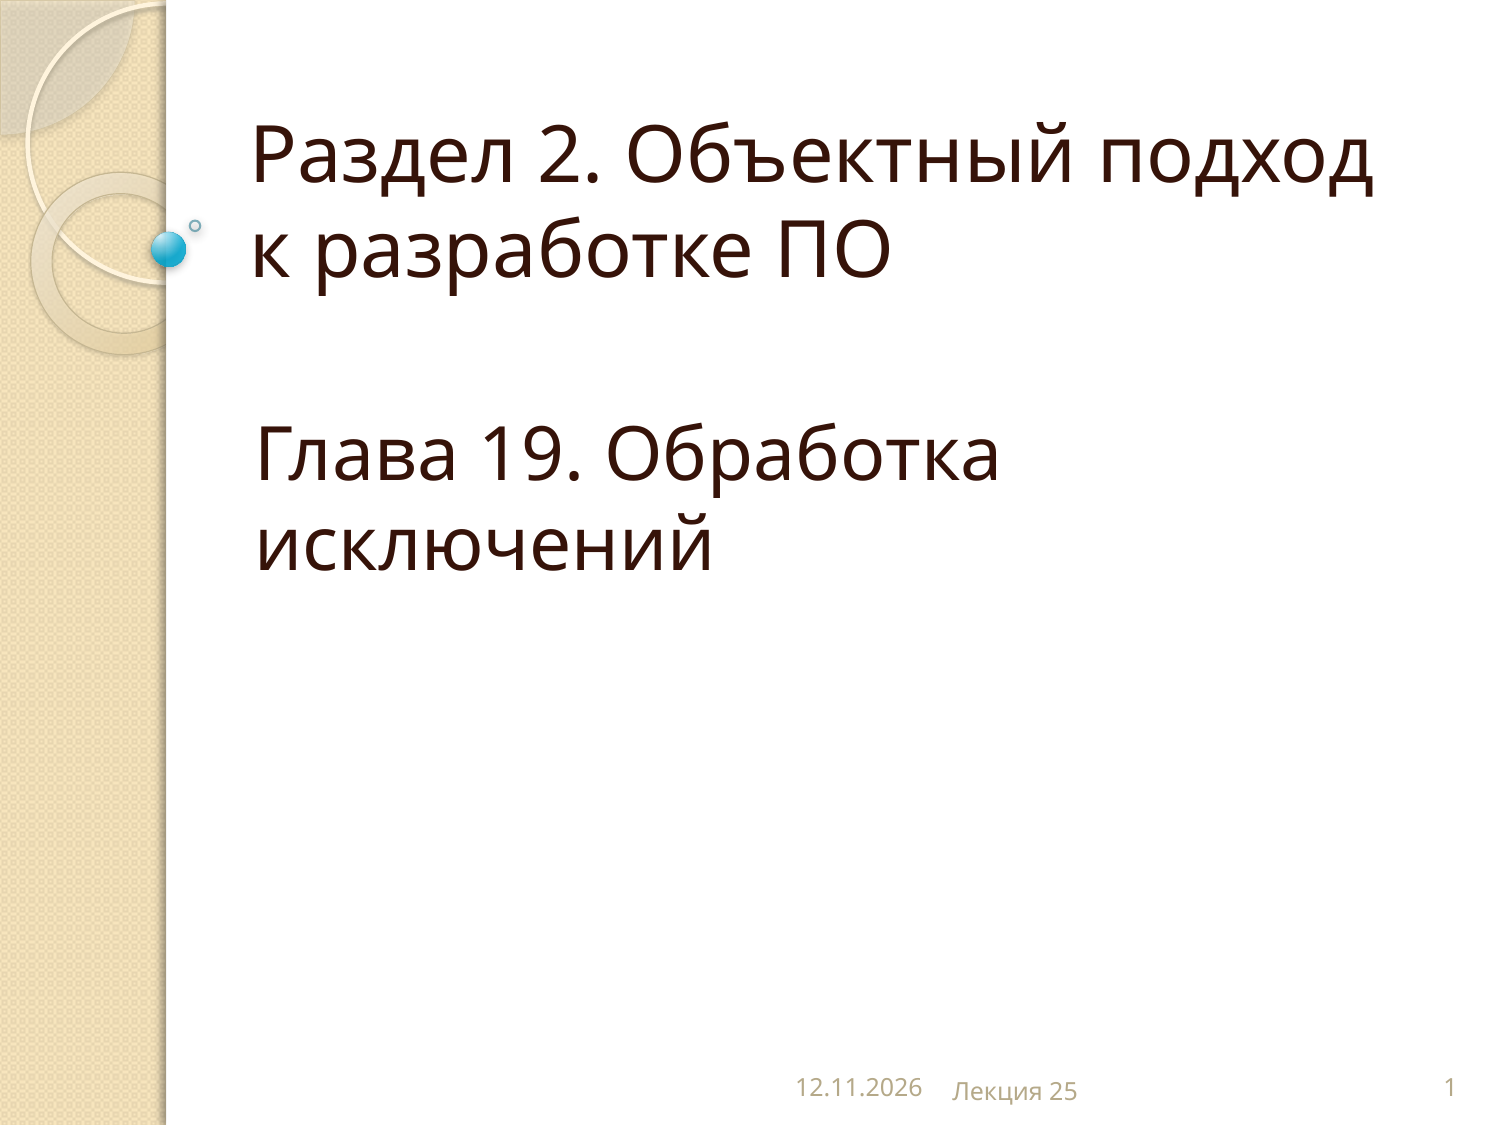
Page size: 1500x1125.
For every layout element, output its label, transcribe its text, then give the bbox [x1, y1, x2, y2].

footer Лекция 25 [937, 1034, 1413, 1113]
title Раздел 2. Объектный подход к разработке ПО [234, 59, 1450, 301]
subtitle Глава 19. Обработка исключений [234, 303, 1450, 875]
slide_number 1 [1413, 1034, 1488, 1113]
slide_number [587, 1034, 937, 1113]
